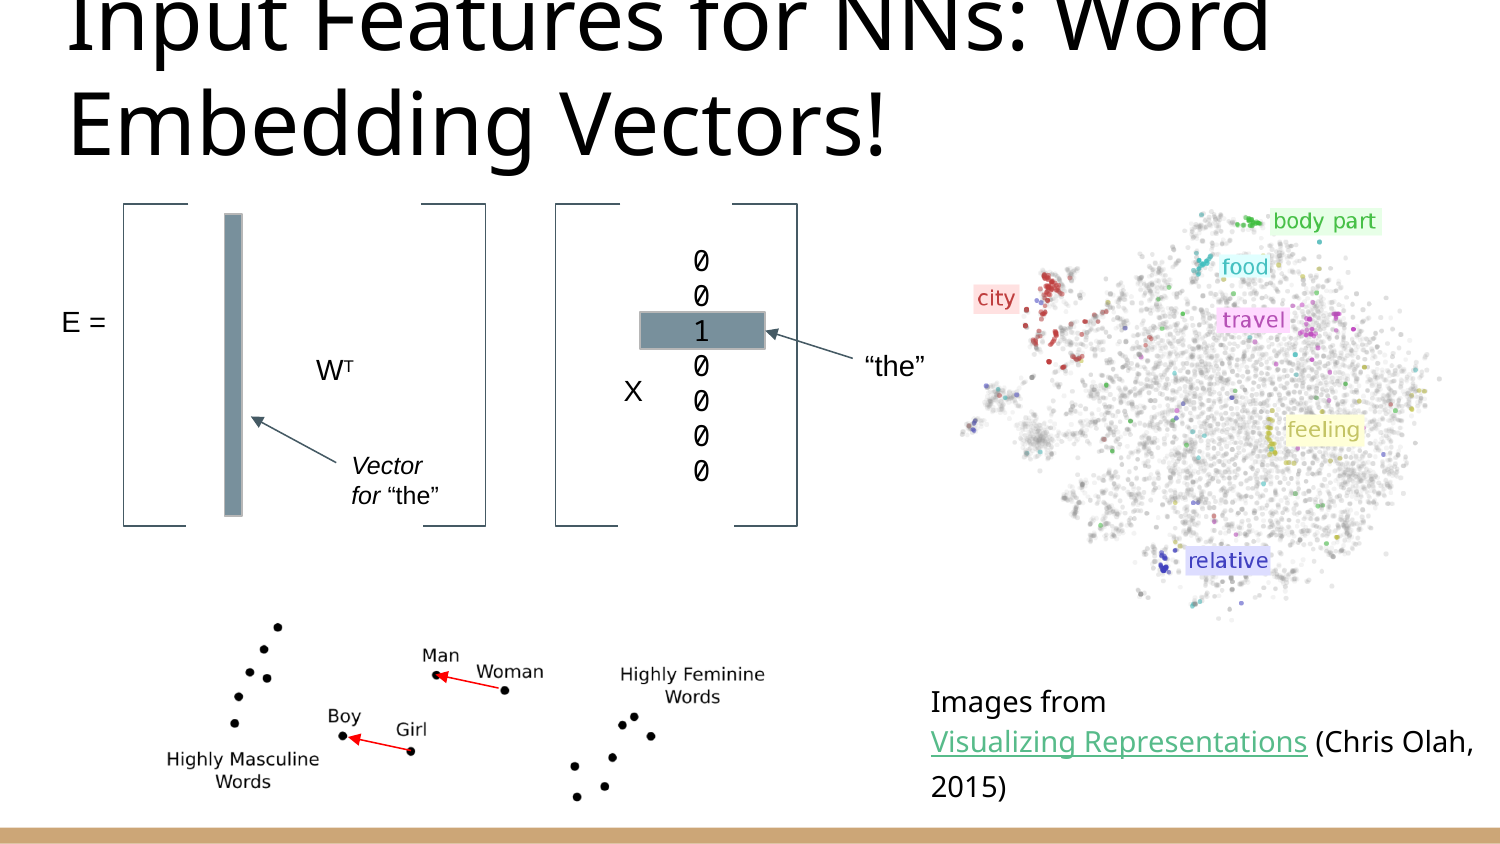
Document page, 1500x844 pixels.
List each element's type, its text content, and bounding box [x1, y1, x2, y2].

text_box [420, 204, 486, 527]
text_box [435, 674, 499, 689]
text_box WT [300, 336, 373, 394]
text_box Vector for “the” [336, 434, 462, 491]
text_box [640, 311, 677, 350]
text_box [123, 204, 189, 527]
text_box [764, 330, 853, 359]
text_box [347, 736, 412, 751]
text_box Images from Visualizing Representations (Chris Olah, 2015) [915, 669, 1500, 819]
text_box E = [46, 287, 133, 345]
text_box [224, 213, 243, 517]
picture [160, 598, 781, 819]
text_box [732, 204, 798, 527]
text_box “the” [849, 331, 920, 389]
text_box X [608, 357, 664, 406]
picture [925, 187, 1456, 623]
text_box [250, 416, 337, 463]
title Input Features for NNs: Word Embedding Vectors! [51, 51, 1449, 189]
text_box 0 0 1 0 0 0 0 [677, 227, 728, 503]
text_box [555, 204, 621, 527]
text_box [728, 311, 733, 350]
